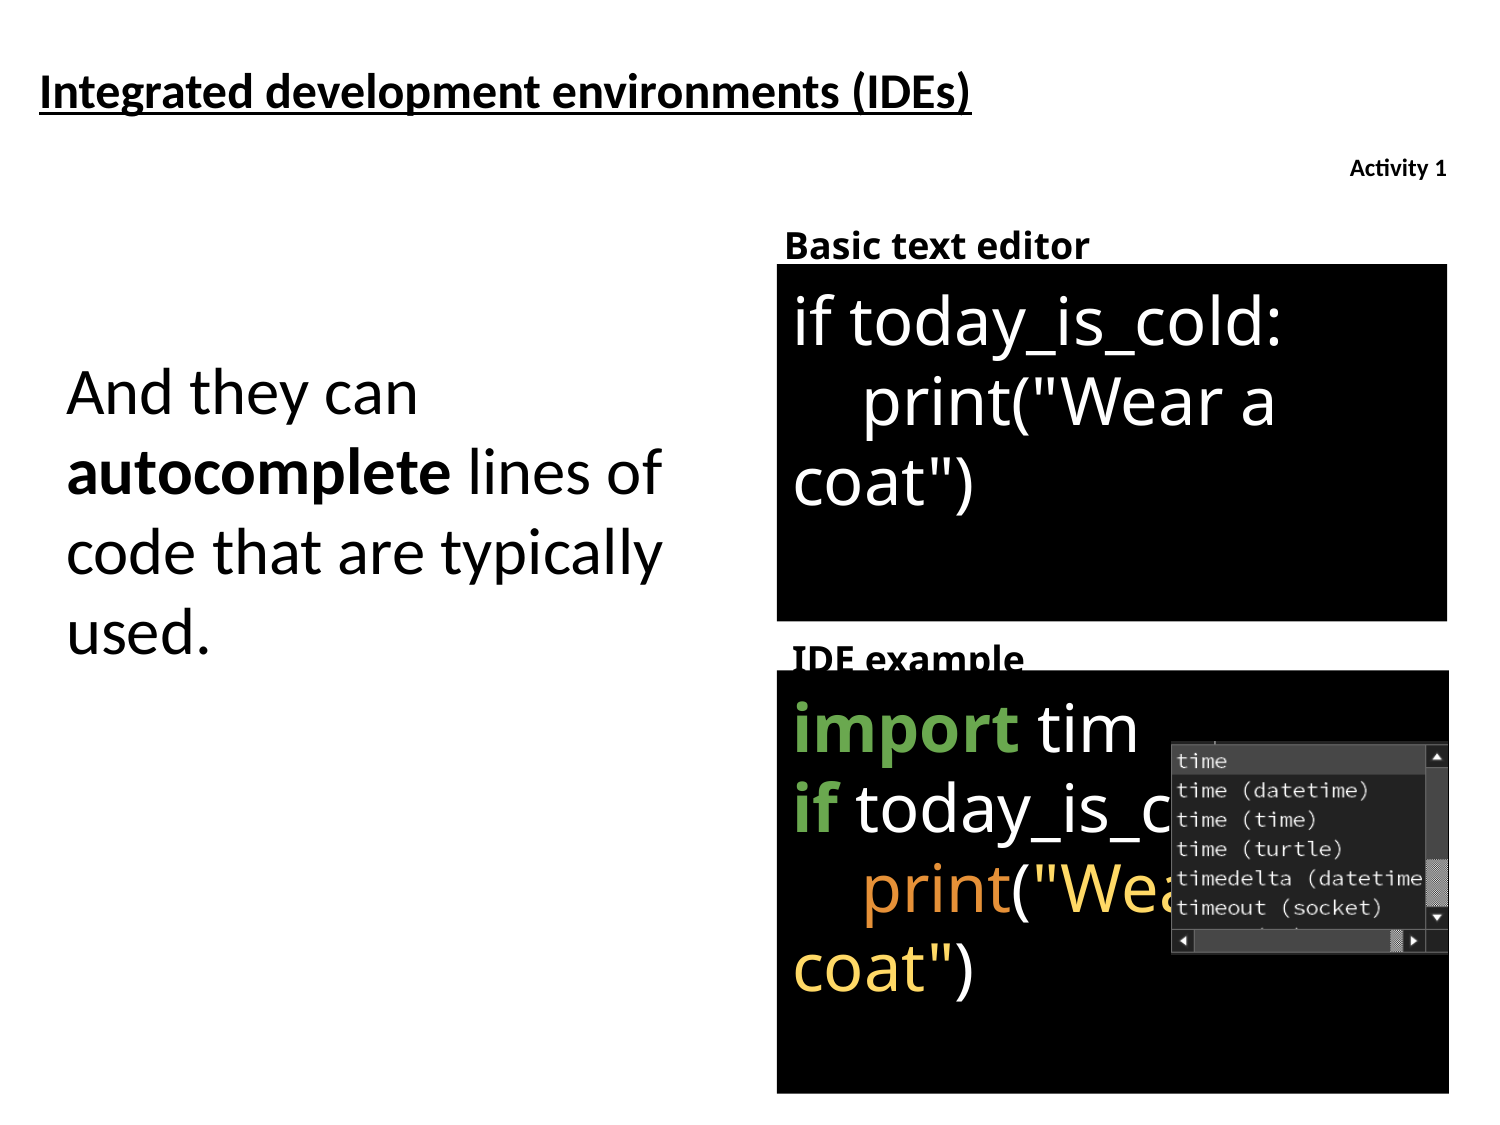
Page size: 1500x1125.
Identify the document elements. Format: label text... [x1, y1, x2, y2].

list And they can autocomplete lines of code that are typically used. [51, 332, 723, 933]
list import tim if today_is_cold: print("Wear a coat") [776, 670, 1449, 1094]
picture [1171, 741, 1448, 955]
text_box Basic text editor [768, 207, 1121, 265]
subtitle Activity 1 [862, 140, 1448, 193]
title Integrated development environments (IDEs) [24, 31, 1422, 146]
list if today_is_cold: print("Wear a coat") [776, 264, 1448, 622]
text_box IDE example [776, 621, 1129, 679]
